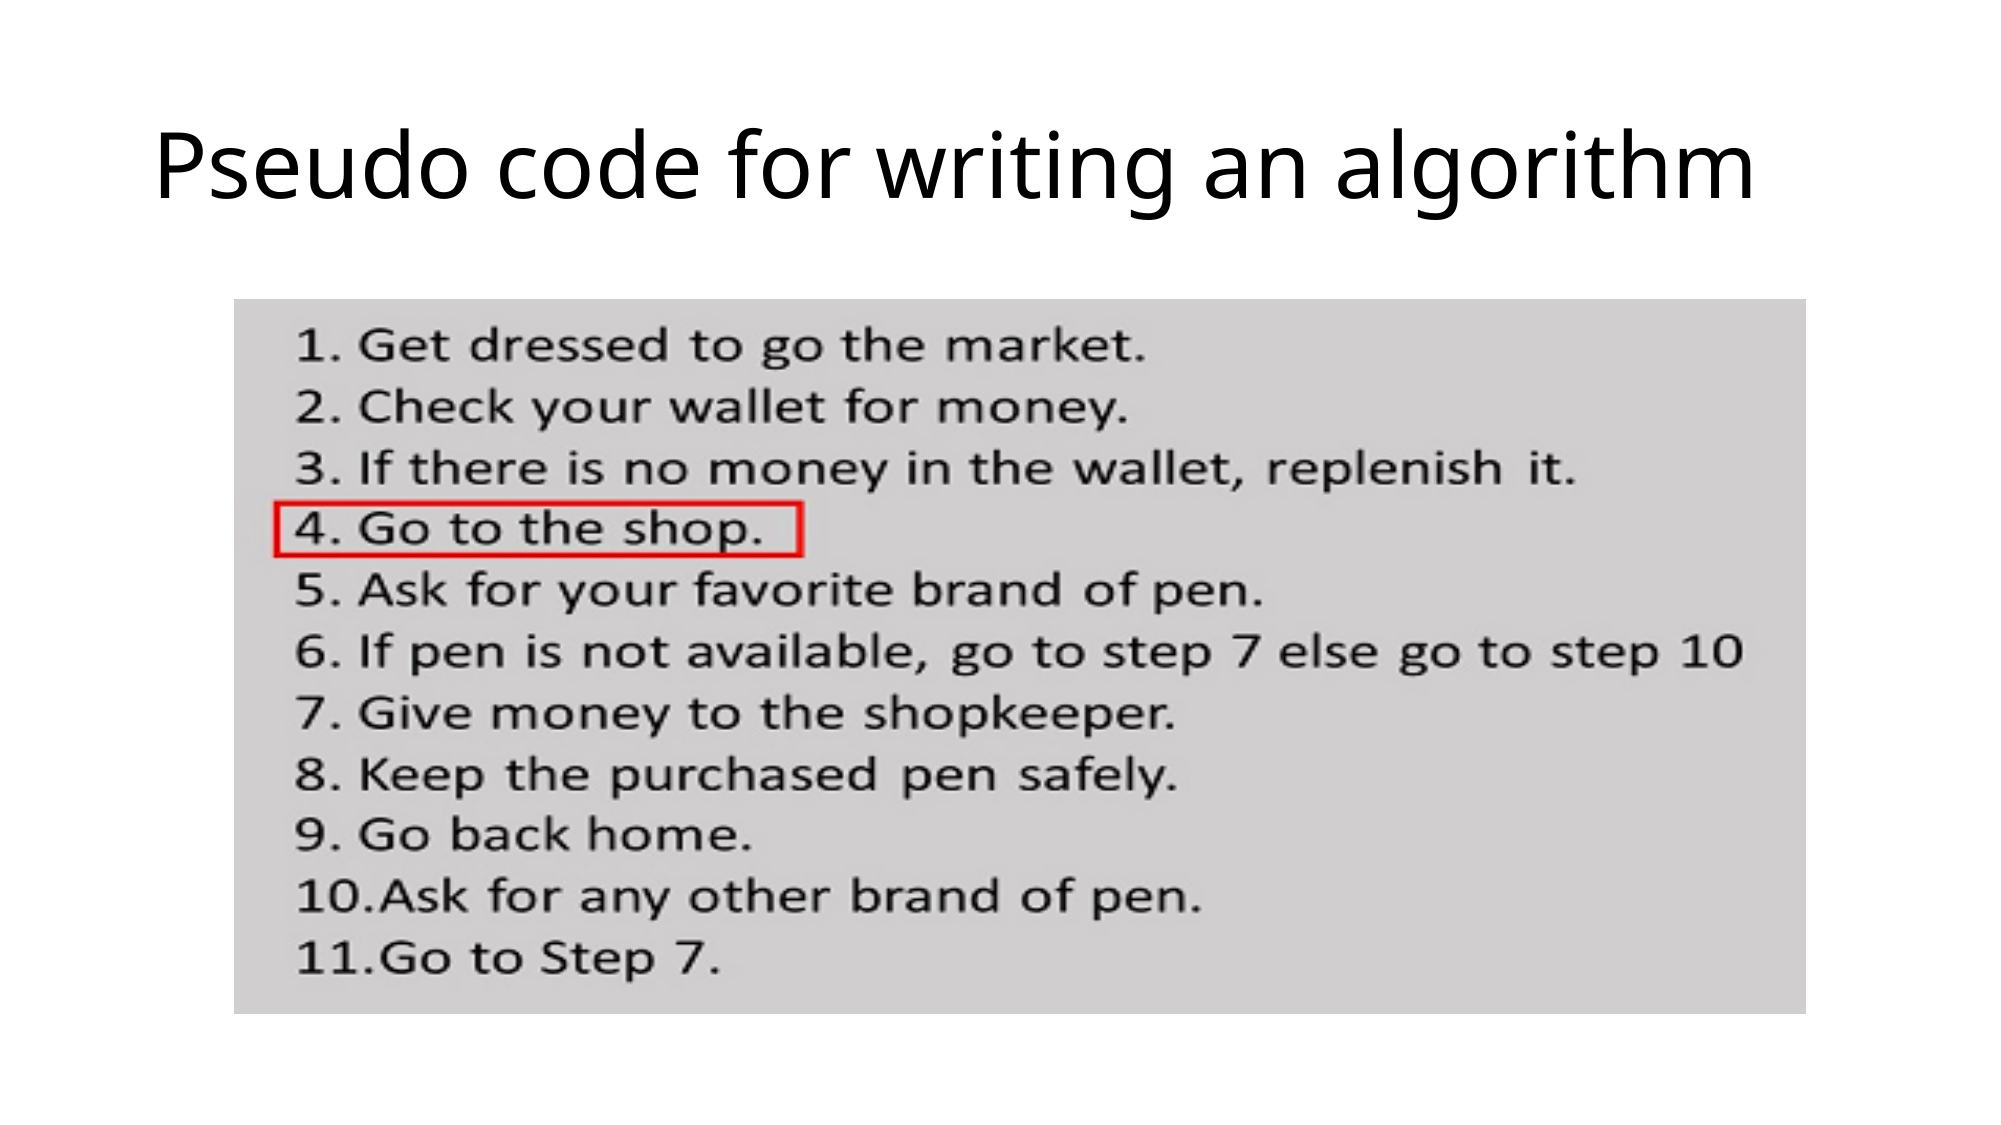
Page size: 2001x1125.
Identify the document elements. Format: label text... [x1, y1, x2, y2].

title Pseudo code for writing an algorithm [137, 59, 1863, 278]
picture [234, 299, 1806, 1014]
